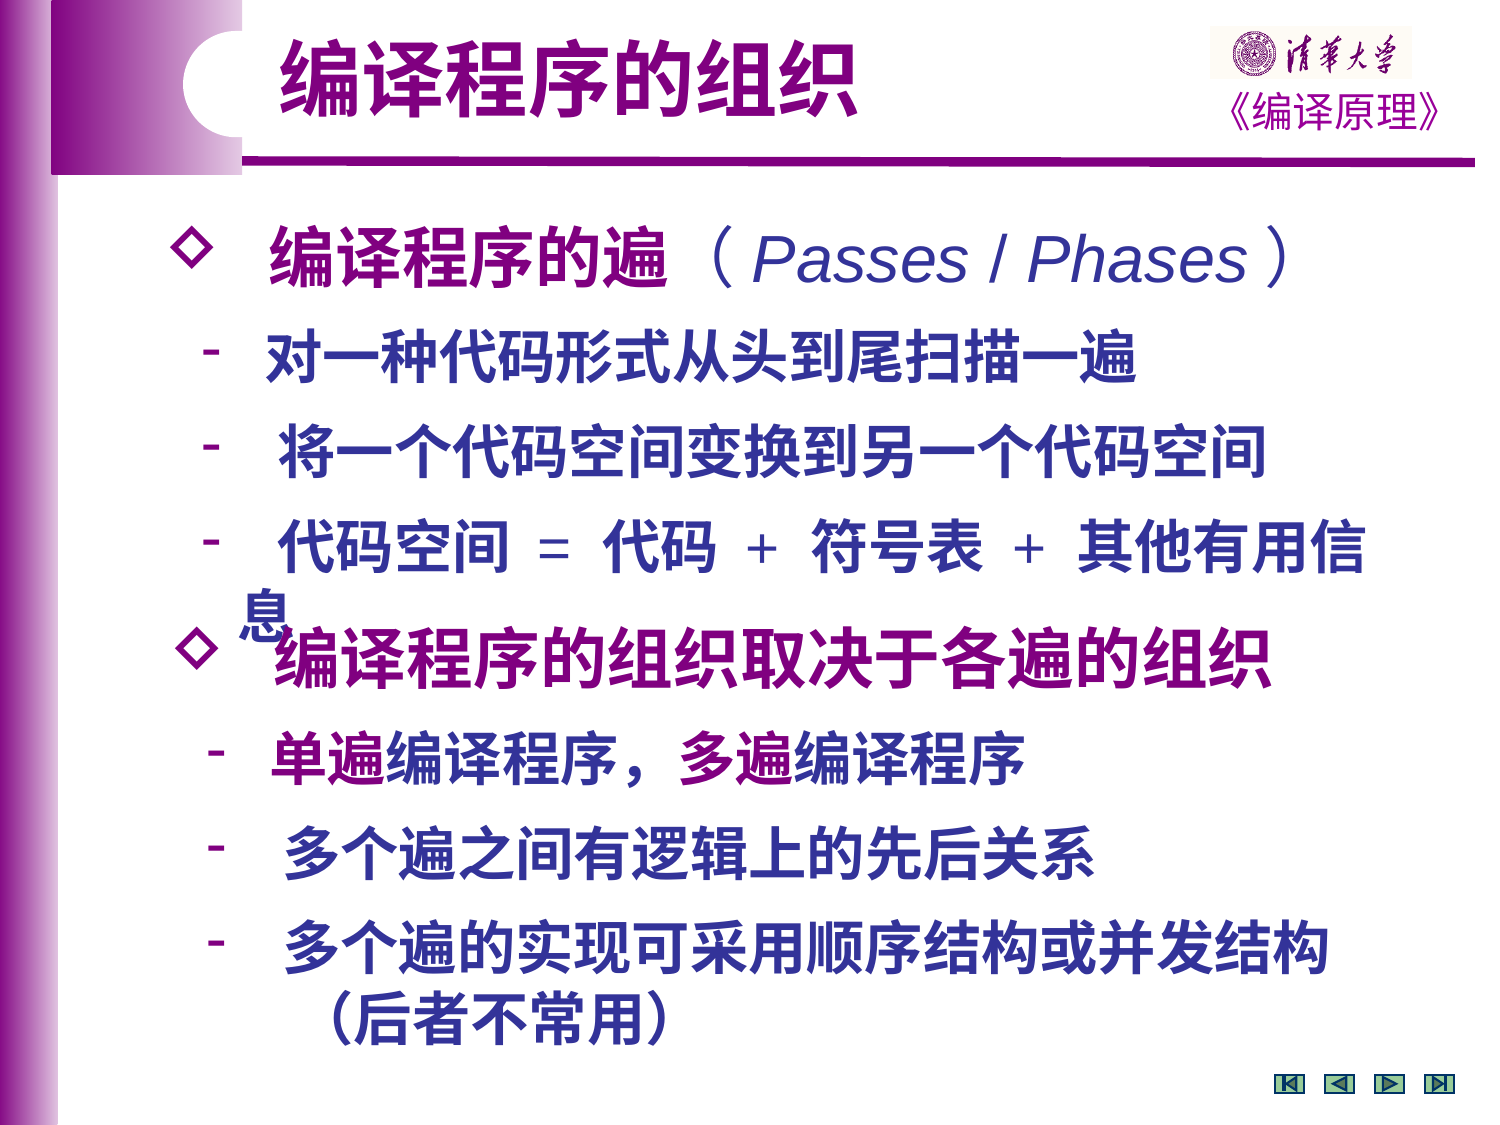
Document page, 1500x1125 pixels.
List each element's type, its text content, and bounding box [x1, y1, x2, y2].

text_box 编译程序的组织取决于各遍的组织 单遍编译程序，多遍编译程序 多个遍之间有逻辑上的先后关系 多个遍的实现可采用顺序结构或并发结构 （后者不常用） [152, 609, 1405, 1059]
text_box 编译程序的组织 [248, 31, 892, 136]
text_box [1374, 1074, 1405, 1093]
text_box 编译程序的遍（Passes / Phases） 对一种代码形式从头到尾扫描一遍 将一个代码空间变换到另一个代码空间 代码空间 = 代码 + 符号表 + 其他有用信息 [147, 208, 1412, 658]
text_box [1274, 1074, 1305, 1093]
text_box [1424, 1074, 1455, 1093]
picture [1210, 26, 1412, 79]
text_box [1324, 1074, 1355, 1093]
